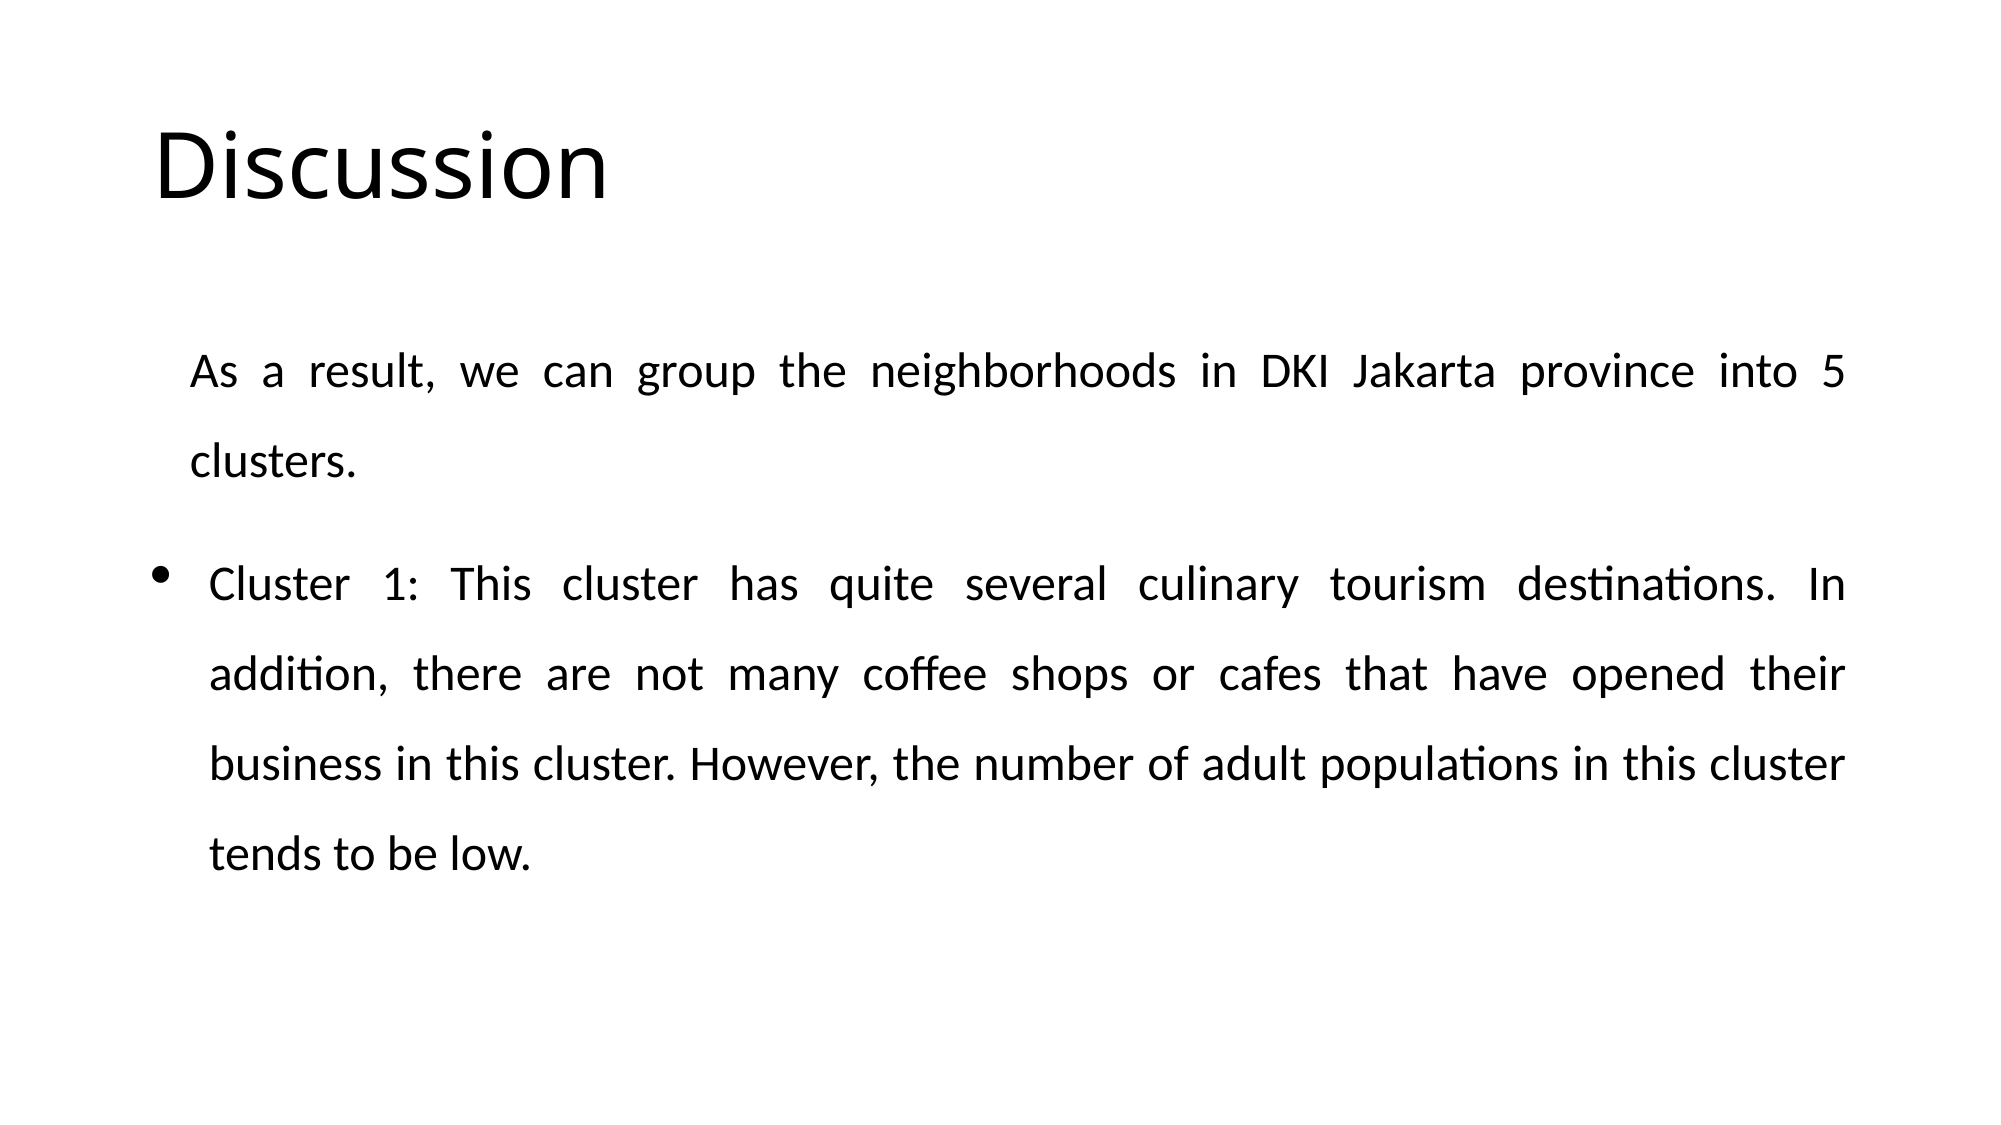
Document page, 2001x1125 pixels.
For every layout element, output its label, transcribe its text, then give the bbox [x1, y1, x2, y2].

title Discussion [137, 59, 1863, 278]
list As a result, we can group the neighborhoods in DKI Jakarta province into 5 clusters. Cluster 1: This cluster has quite several culinary tourism destinations. In addition, there are not many coffee shops or cafes that have opened their business in this cluster. However, the number of adult populations in this cluster tends to be low. [137, 299, 1863, 1014]
